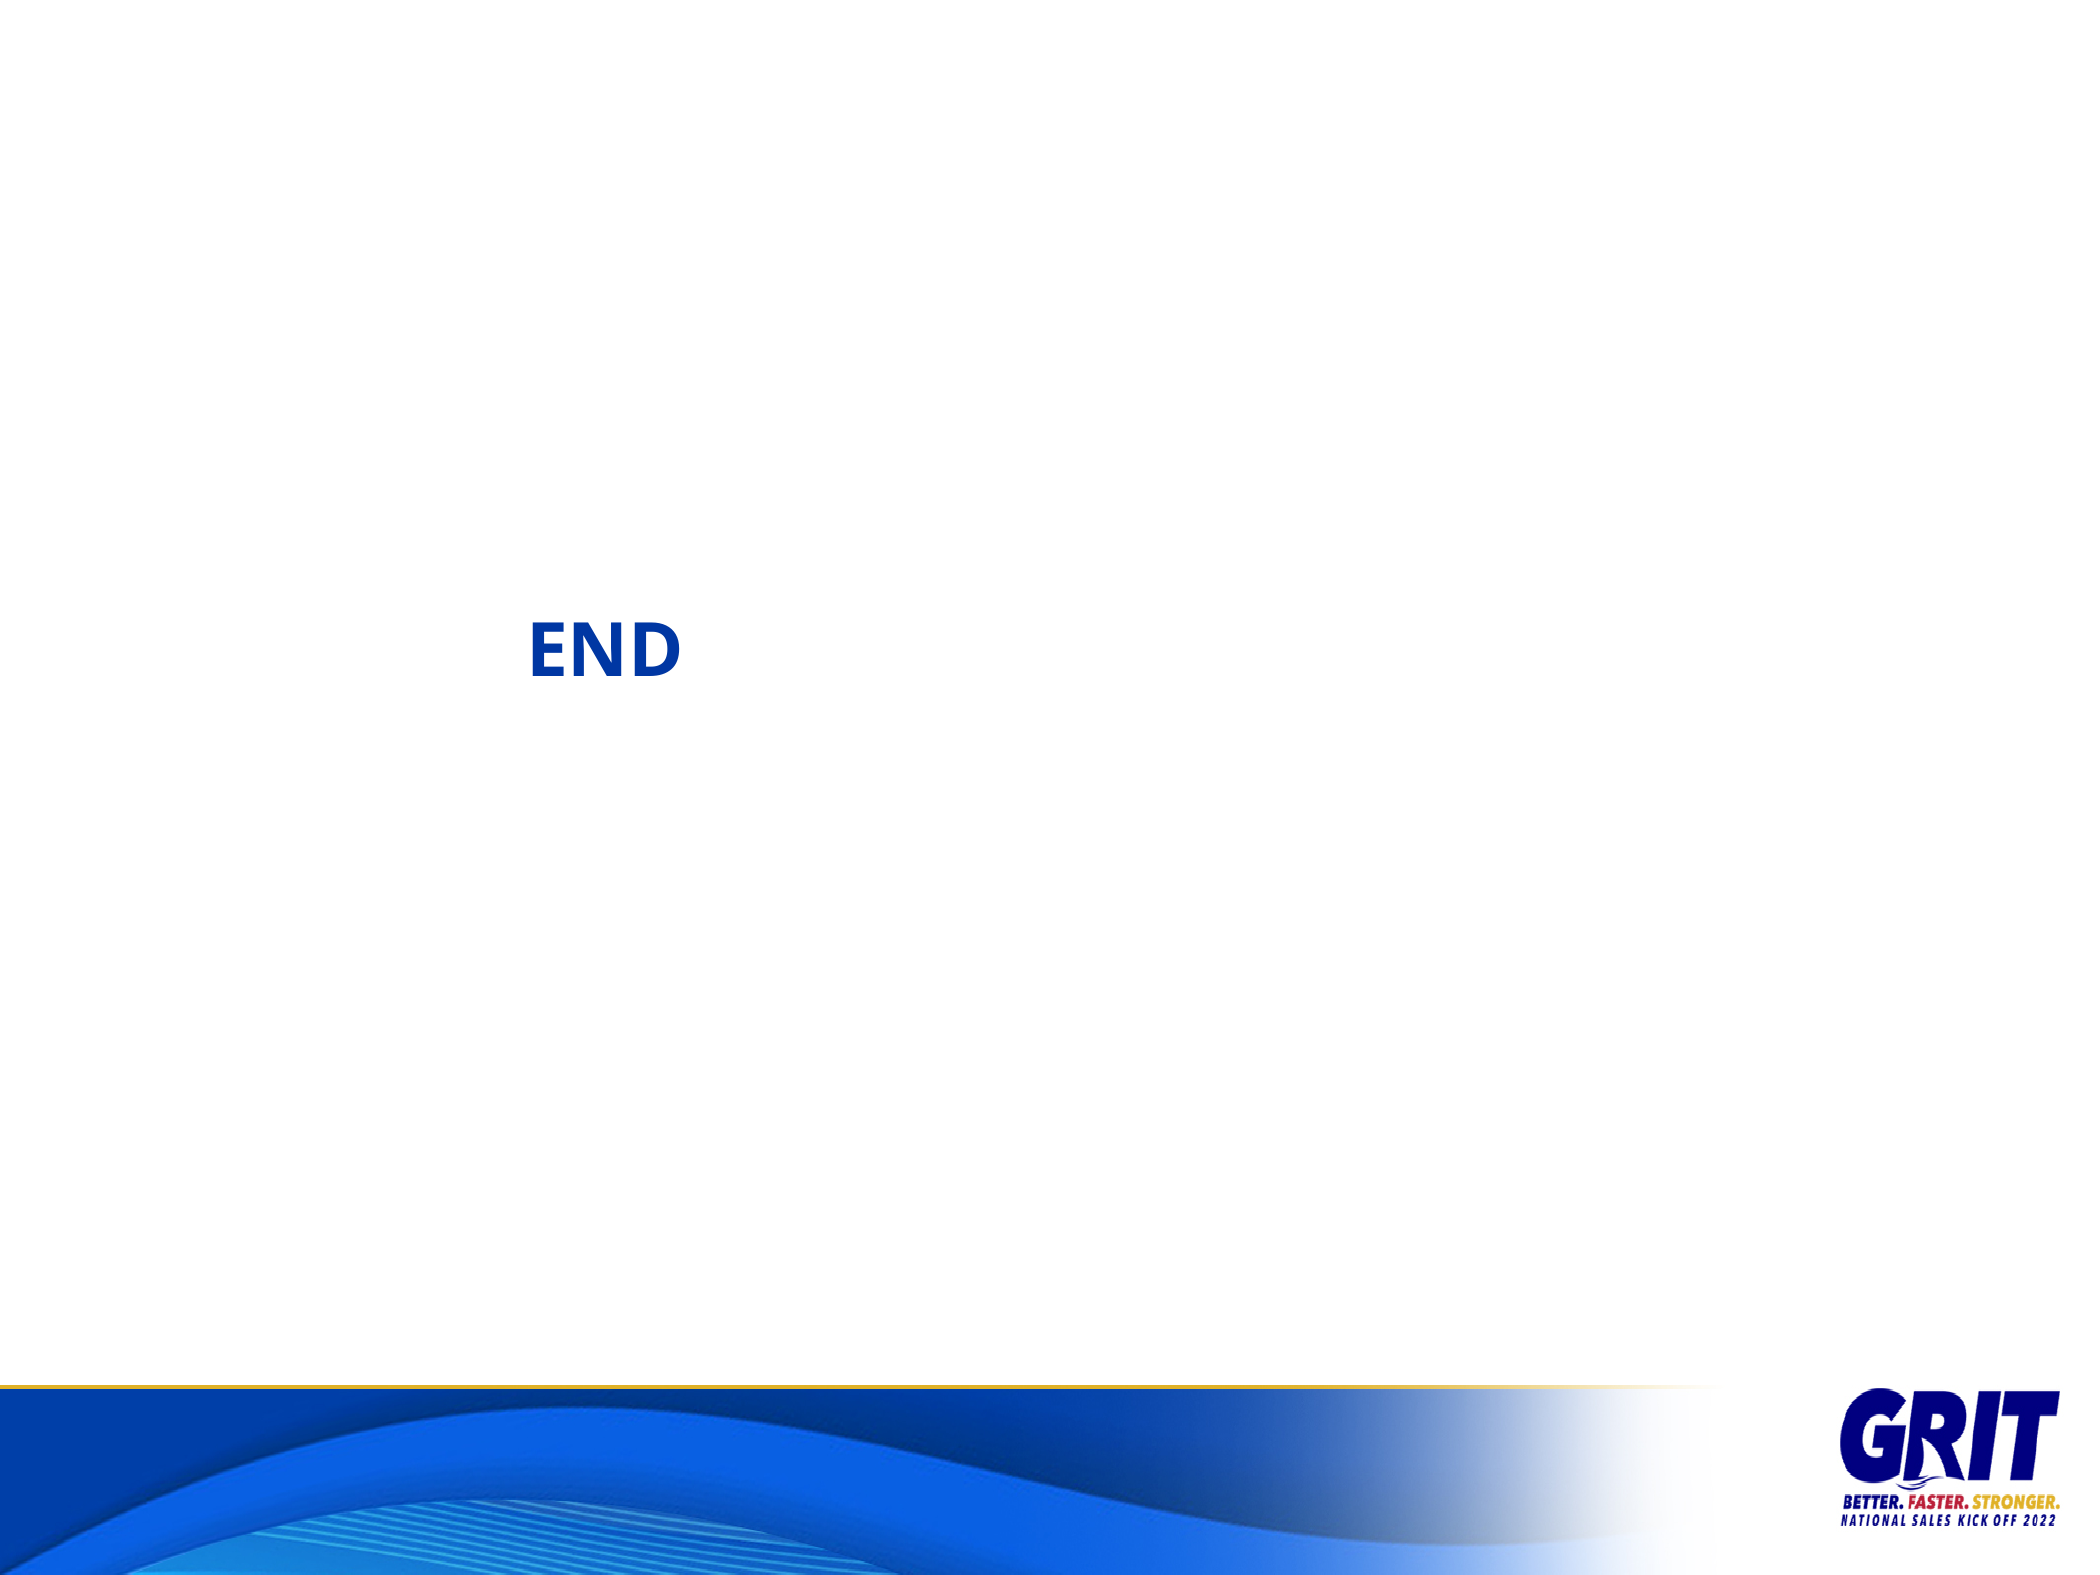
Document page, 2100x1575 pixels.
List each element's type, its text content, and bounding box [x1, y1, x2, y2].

slide_number 10 [1483, 1459, 1956, 1544]
picture [0, 0, 2100, 1575]
text_box END [511, 594, 2100, 699]
